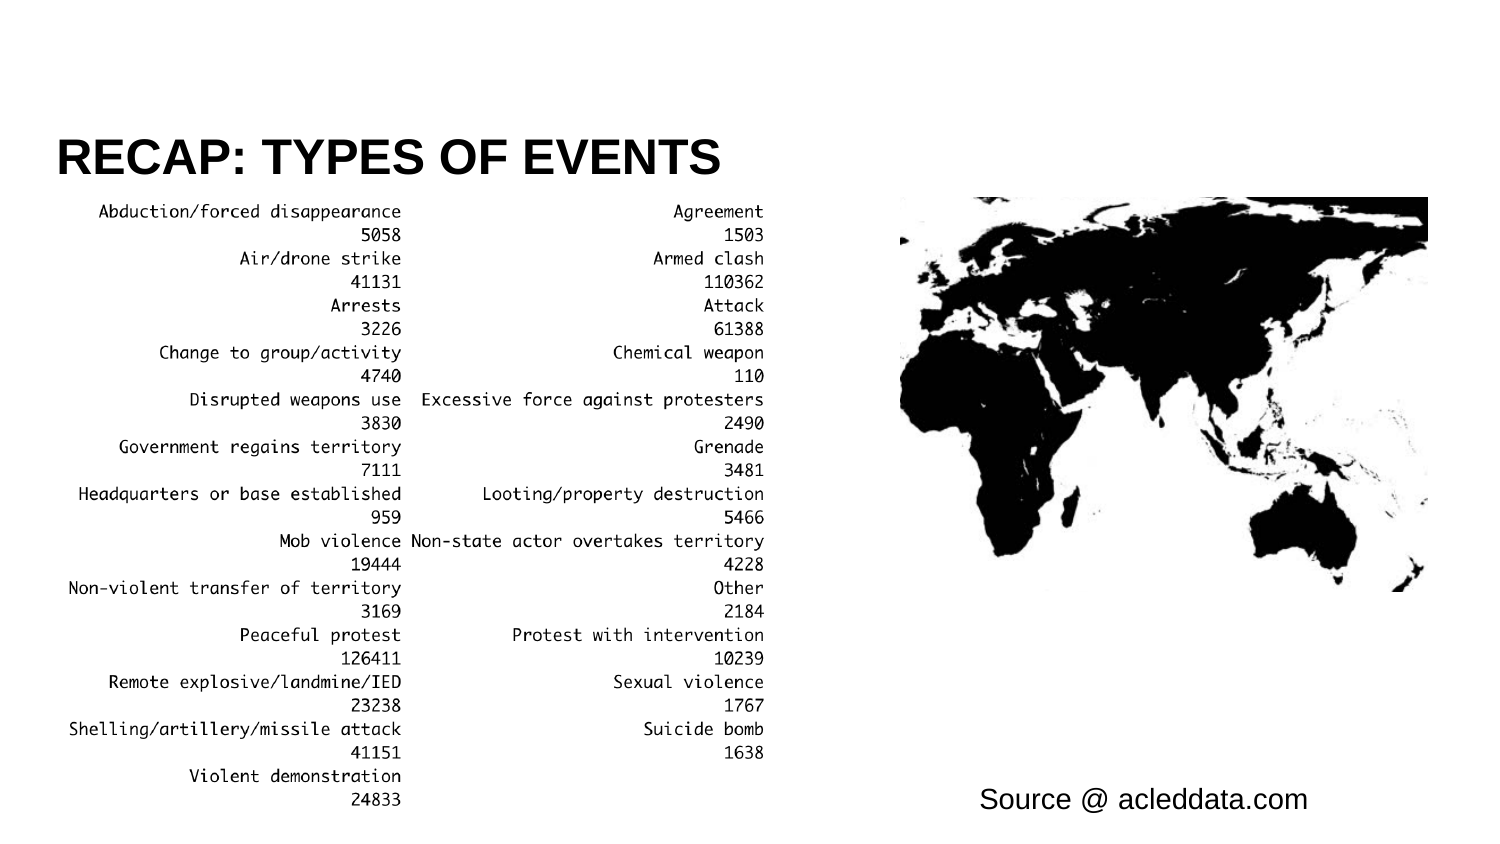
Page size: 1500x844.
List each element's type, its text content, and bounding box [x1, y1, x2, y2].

picture [41, 197, 796, 811]
text_box Source @ acleddata.com [964, 765, 1500, 844]
text_box RECAP: TYPES OF EVENTS [41, 109, 770, 196]
picture [899, 196, 1429, 592]
